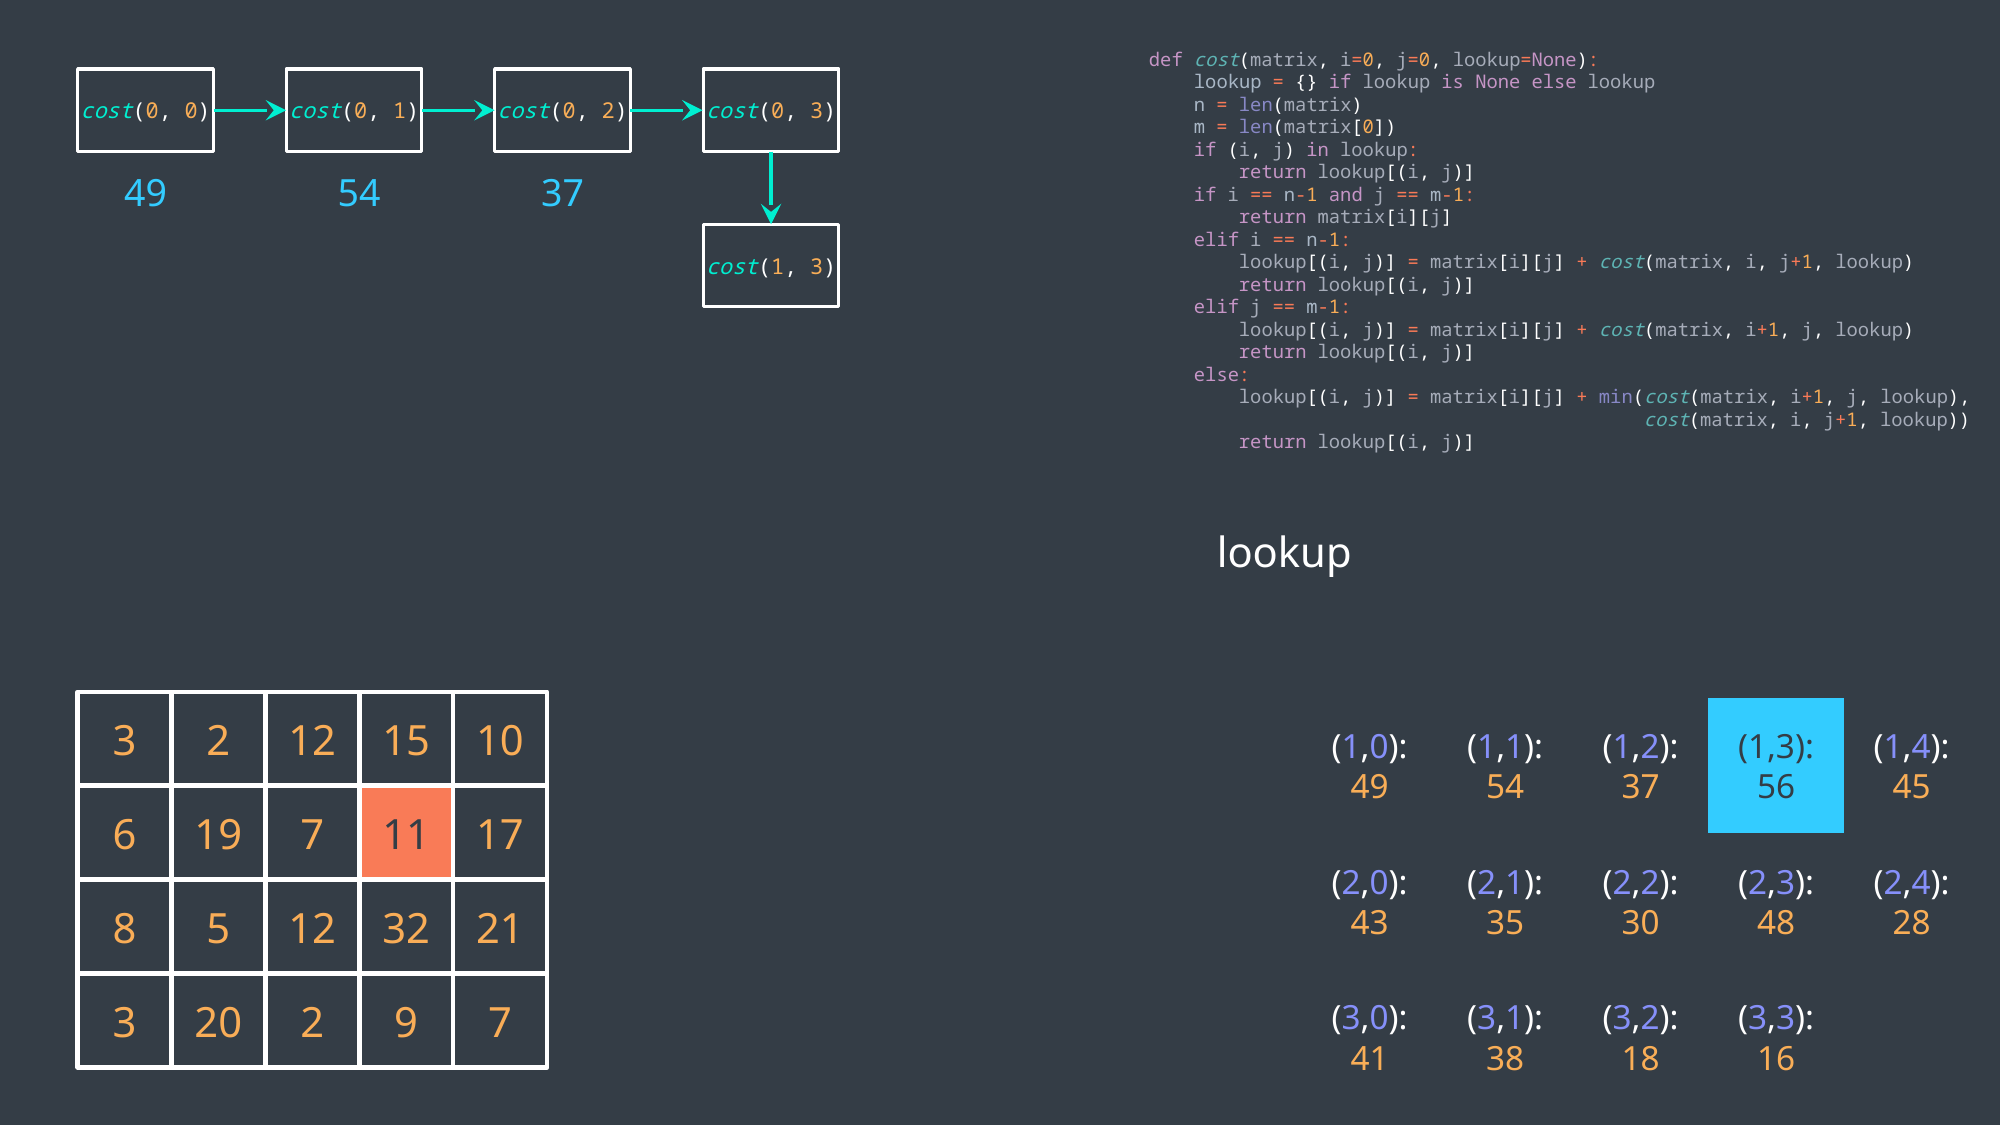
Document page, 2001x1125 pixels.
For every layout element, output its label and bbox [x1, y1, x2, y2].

text_box [89, 161, 202, 221]
text_box [1198, 518, 1980, 1105]
text_box [703, 224, 839, 307]
text_box [77, 691, 547, 1068]
text_box [494, 68, 631, 152]
text_box [286, 68, 422, 152]
text_box [303, 161, 415, 221]
text_box [1134, 40, 1997, 461]
text_box [506, 161, 619, 221]
text_box [703, 68, 839, 152]
text_box [77, 68, 214, 152]
